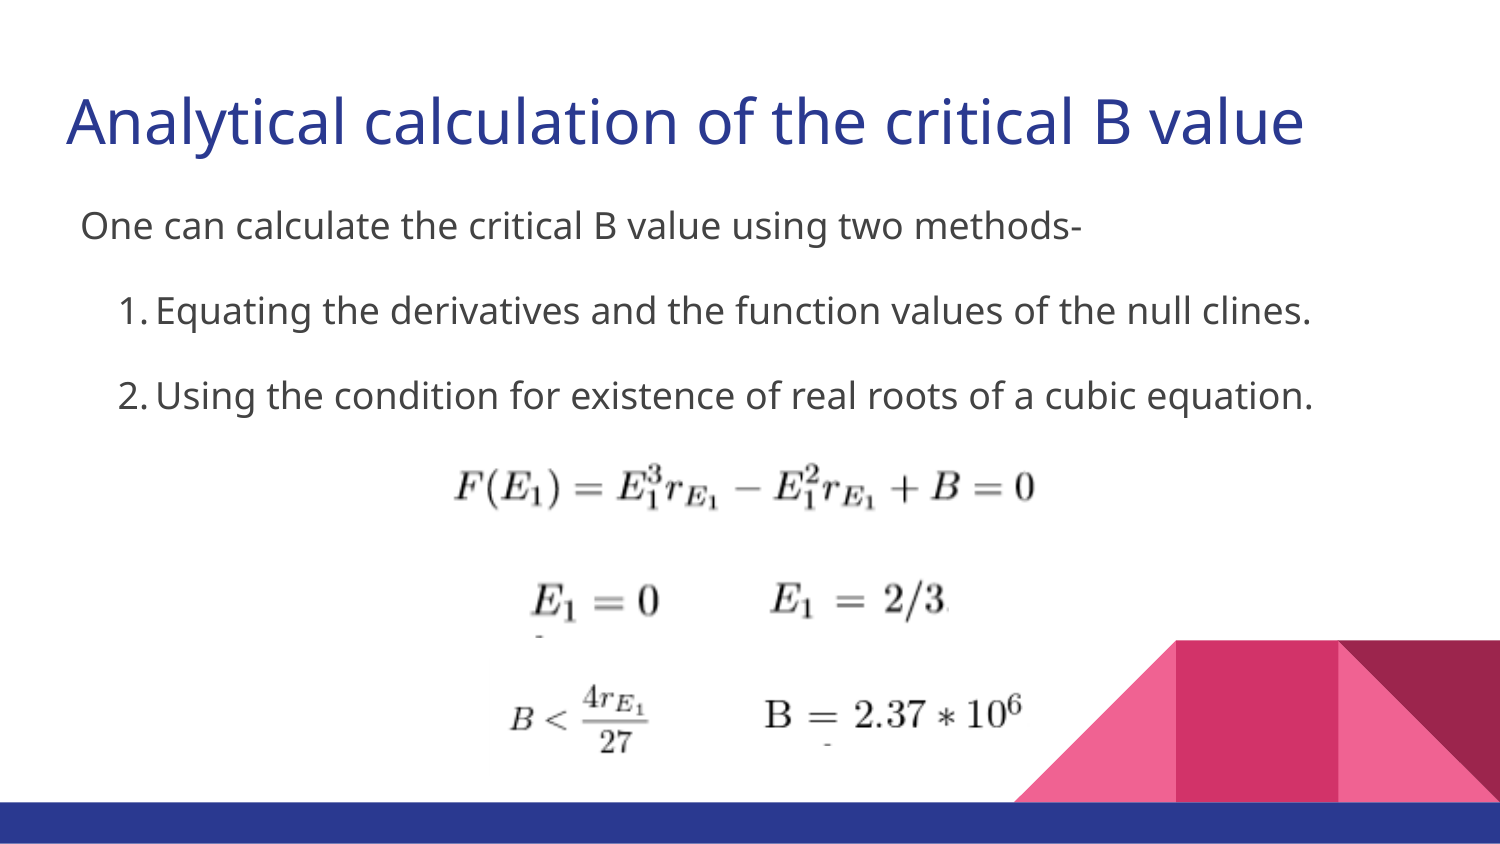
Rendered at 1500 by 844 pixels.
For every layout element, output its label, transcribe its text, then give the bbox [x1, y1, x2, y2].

picture [757, 573, 949, 631]
picture [432, 436, 1068, 546]
picture [521, 566, 677, 638]
title Analytical calculation of the critical B value [51, 67, 1449, 167]
list One can calculate the critical B value using two methods- Equating the derivatives and the function values of the null clines. Using the condition for existence of real roots of a cubic equation. [65, 180, 1463, 803]
picture [488, 658, 668, 777]
picture [757, 688, 1030, 747]
